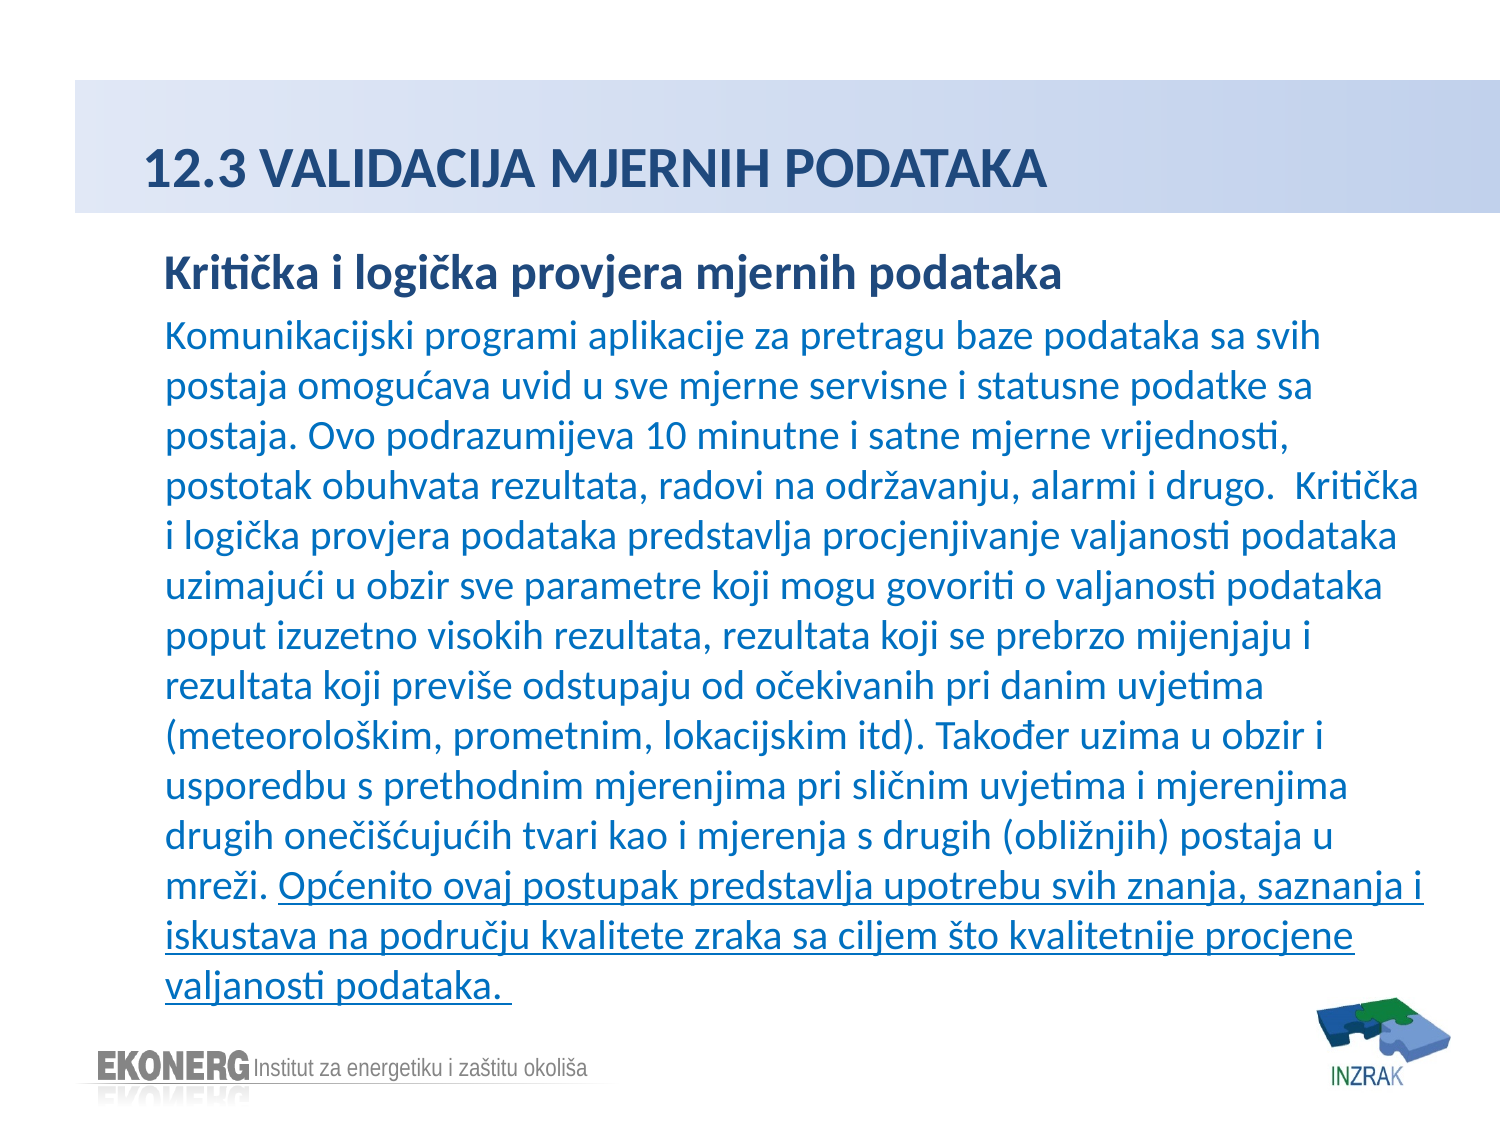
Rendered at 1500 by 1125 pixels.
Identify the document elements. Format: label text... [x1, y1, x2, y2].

text_box Kritička i logička provjera mjernih podataka Komunikacijski programi aplikacije za pretragu baze podataka sa svih postaja omogućava uvid u sve mjerne servisne i statusne podatke sa postaja. Ovo podrazumijeva 10 minutne i satne mjerne vrijednosti, postotak obuhvata rezultata, radovi na održavanju, alarmi i drugo. Kritička i logička provjera podataka predstavlja procjenjivanje valjanosti podataka uzimajući u obzir sve parametre koji mogu govoriti o valjanosti podataka poput izuzetno visokih rezultata, rezultata koji se prebrzo mijenjaju i rezultata koji previše odstupaju od očekivanih pri danim uvjetima (meteorološkim, prometnim, lokacijskim itd). Također uzima u obzir i usporedbu s prethodnim mjerenjima pri sličnim uvjetima i mjerenjima drugih onečišćujućih tvari kao i mjerenja s drugih (obližnjih) postaja u mreži. Općenito ovaj postupak predstavlja upotrebu svih znanja, saznanja i iskustava na području kvalitete zraka sa ciljem što kvalitetnije procjene valjanosti podataka. [74, 232, 1447, 1040]
picture [1315, 996, 1451, 1093]
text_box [61, 1038, 636, 1112]
title 12.3 VALIDACIJA MJERNIH PODATAKA [75, 80, 1500, 213]
